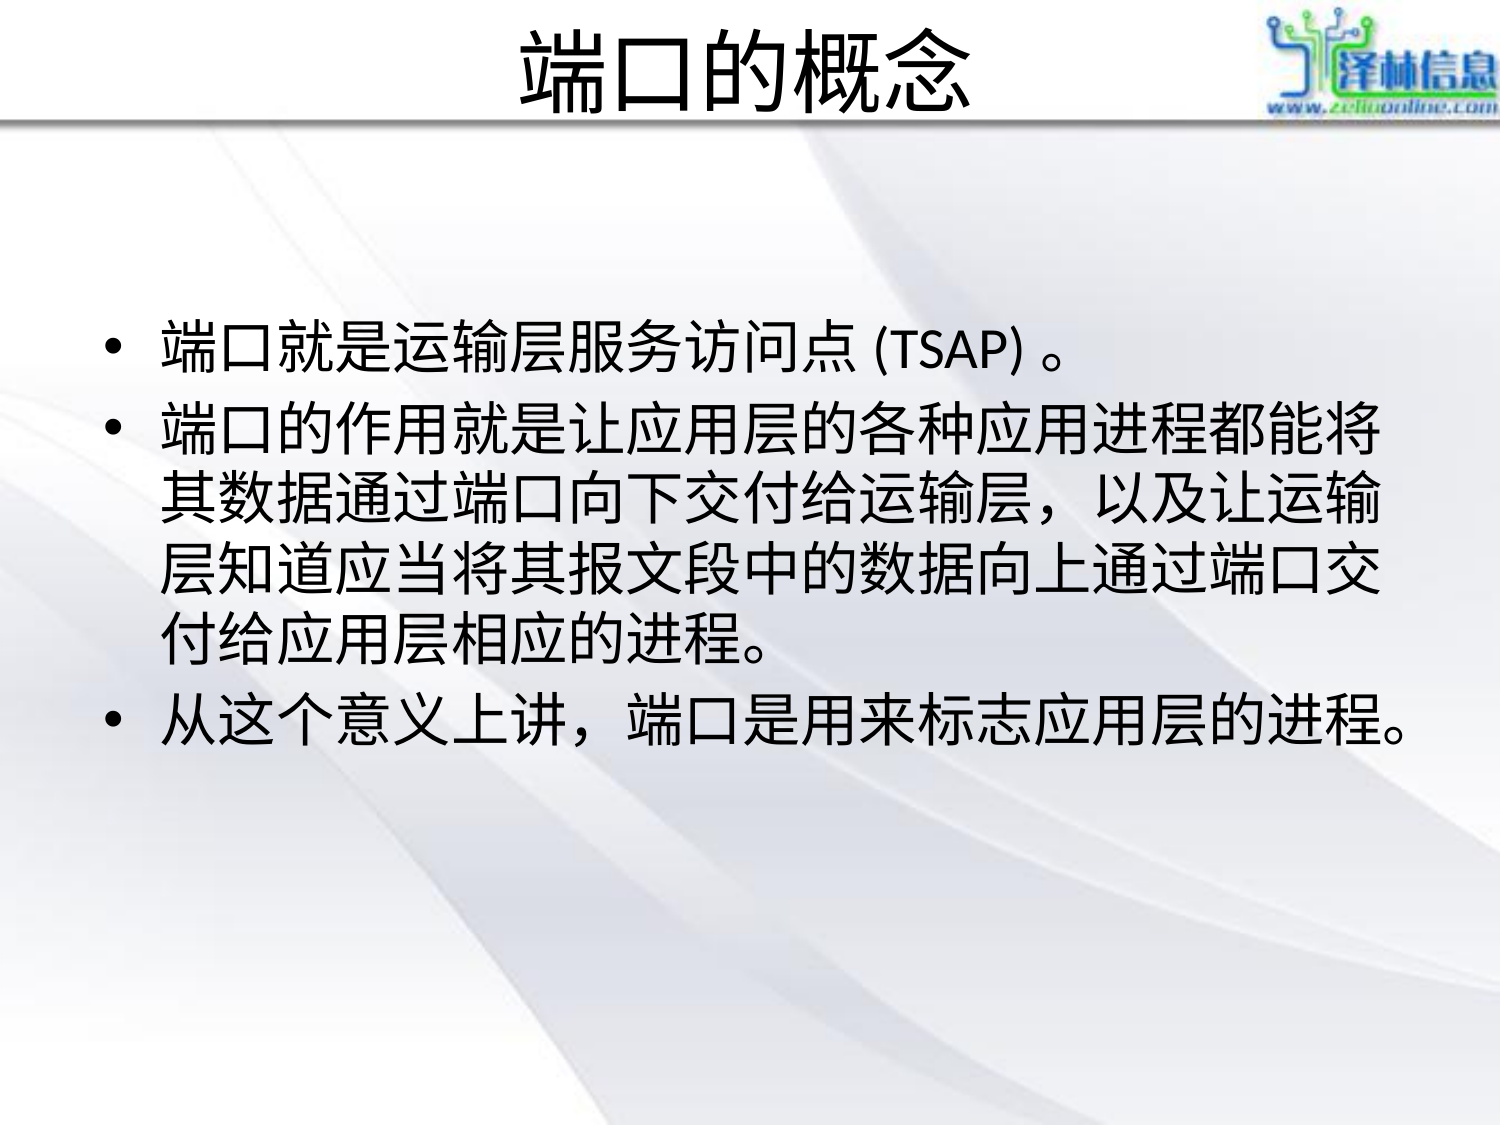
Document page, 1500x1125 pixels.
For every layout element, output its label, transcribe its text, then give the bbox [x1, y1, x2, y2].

picture [0, 0, 1500, 1125]
list 端口就是运输层服务访问点(TSAP)。 端口的作用就是让应用层的各种应用进程都能将其数据通过端口向下交付给运输层，以及让运输层知道应当将其报文段中的数据向上通过端口交付给应用层相应的进程。 从这个意义上讲，端口是用来标志应用层的进程。 [88, 302, 1447, 1083]
title 端口的概念 [70, 0, 1421, 141]
